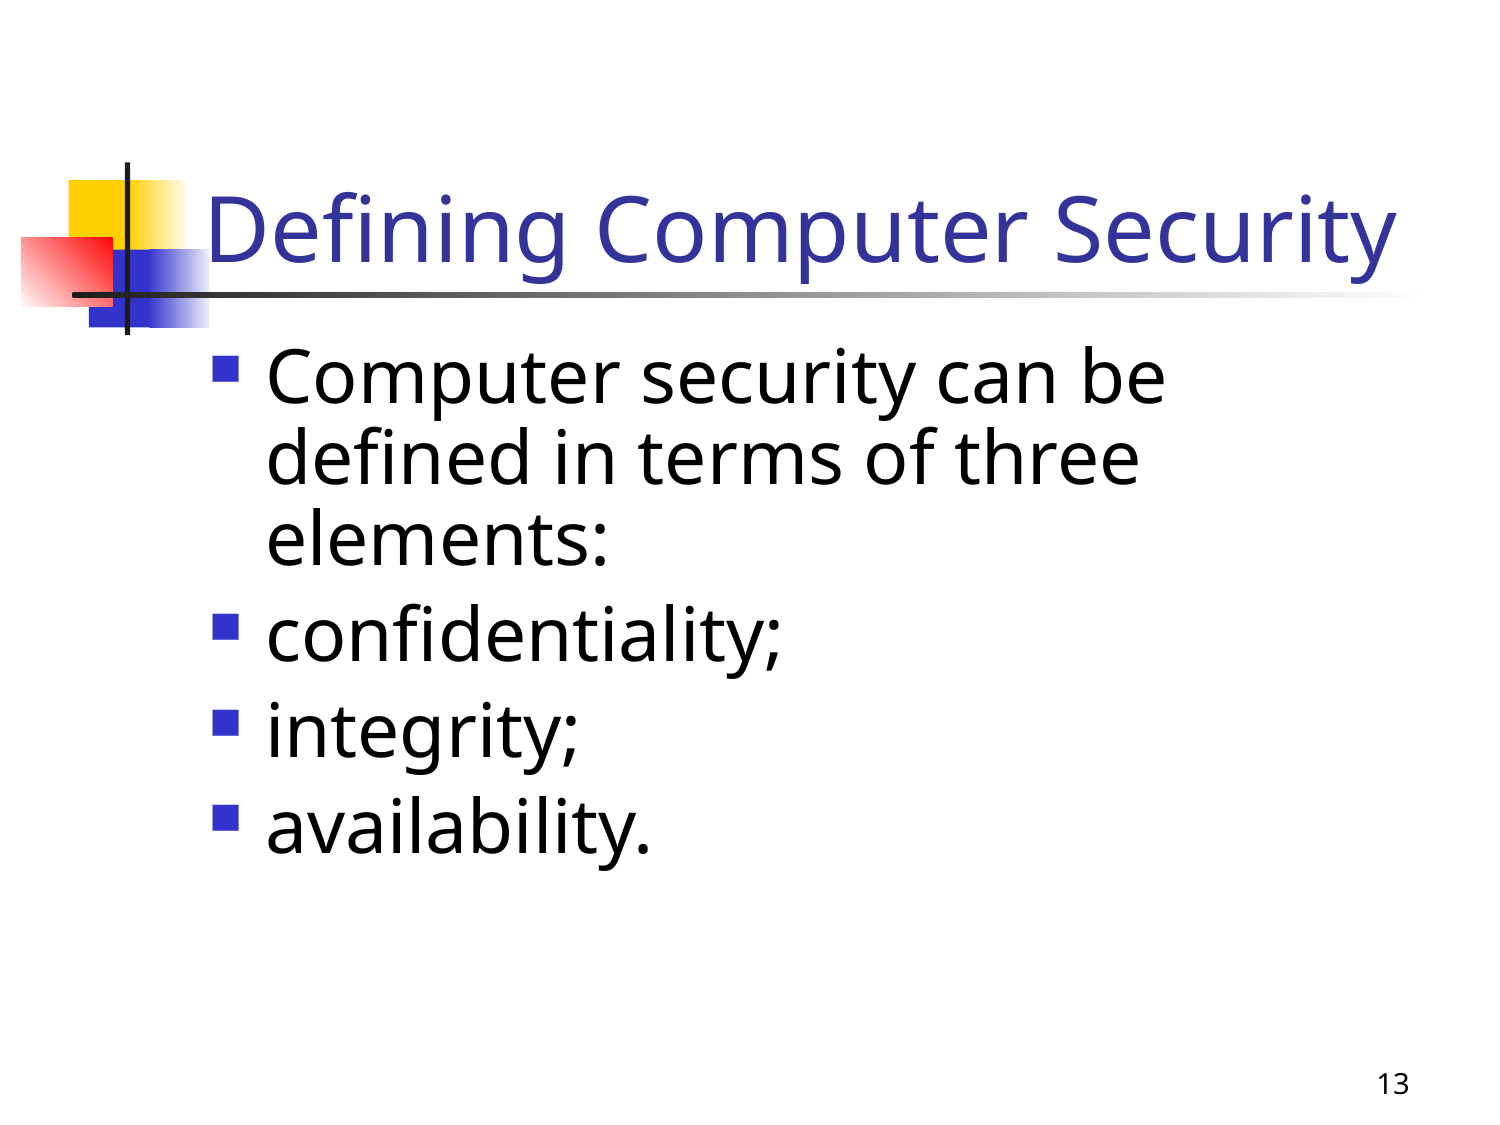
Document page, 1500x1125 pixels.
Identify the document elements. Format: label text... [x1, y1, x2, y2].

slide_number 13 [1112, 1037, 1425, 1113]
title Defining Computer Security [188, 101, 1468, 289]
list Computer security can be defined in terms of three elements: confidentiality; integrity; availability. [193, 331, 1469, 1006]
